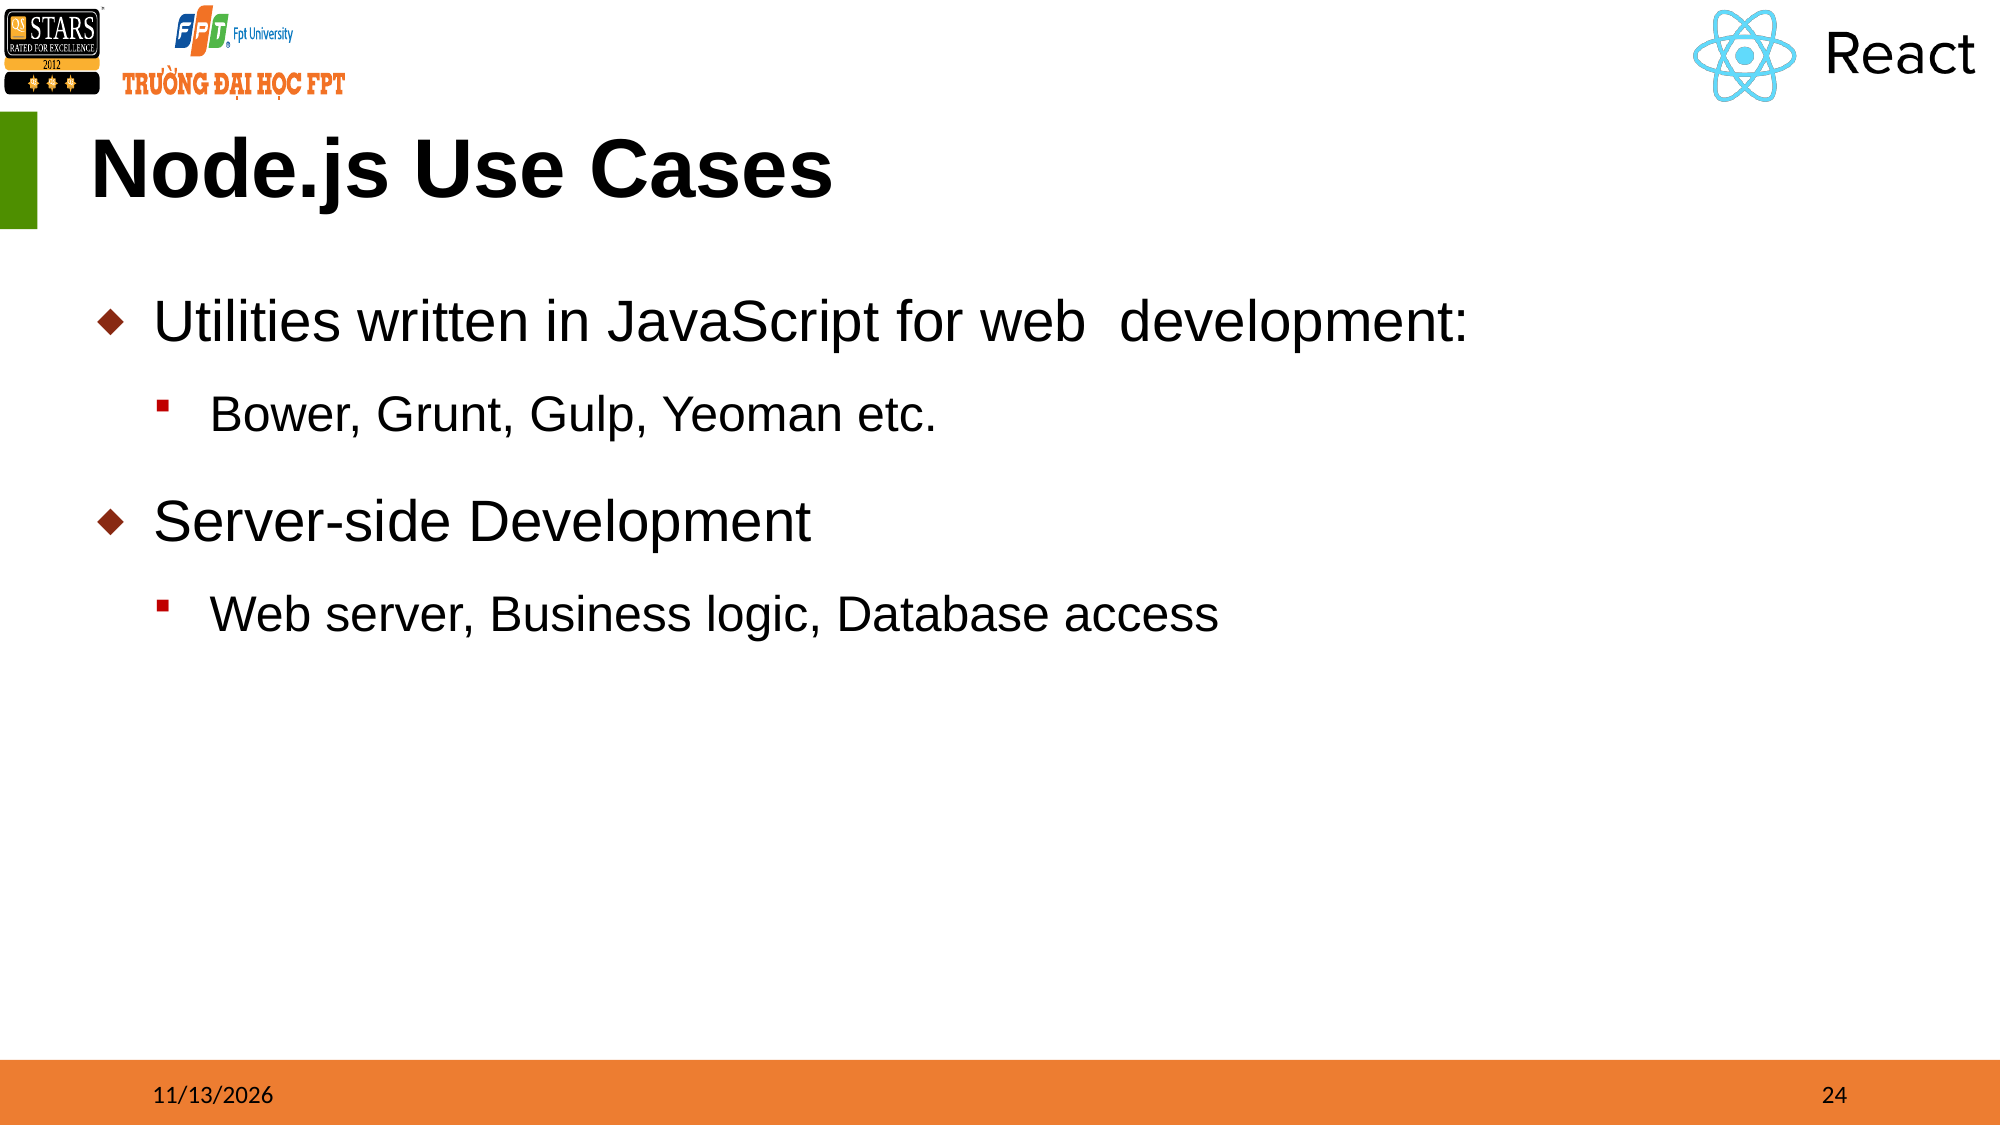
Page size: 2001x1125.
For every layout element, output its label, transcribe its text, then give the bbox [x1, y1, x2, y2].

picture [1679, 8, 2001, 103]
list Utilities written in JavaScript for web development: Bower, Grunt, Gulp, Yeoman etc. Server-side Development Web server, Business logic, Database access [82, 254, 1916, 1014]
title Node.js Use Cases [37, 111, 1978, 230]
slide_number 24 [1412, 1063, 1863, 1124]
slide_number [137, 1063, 588, 1124]
